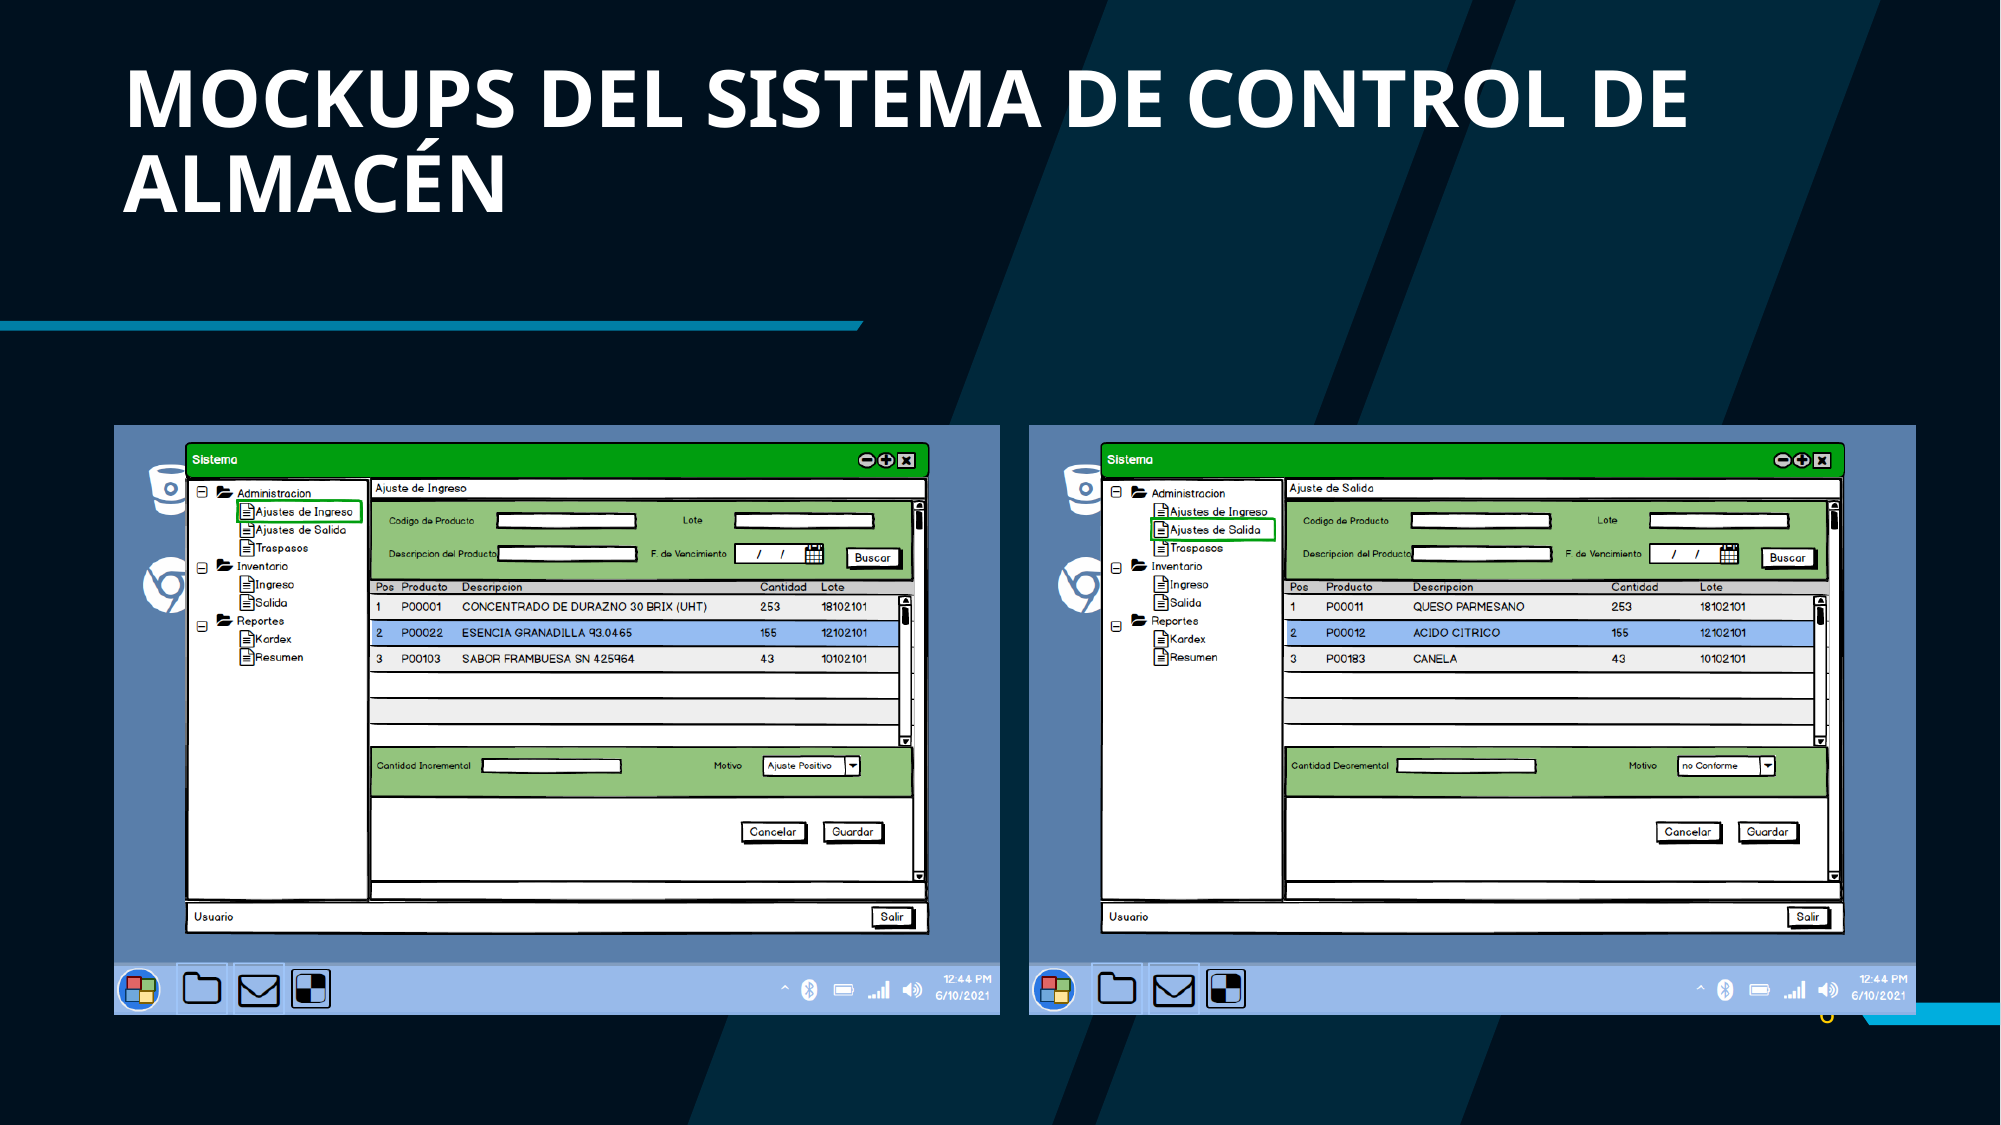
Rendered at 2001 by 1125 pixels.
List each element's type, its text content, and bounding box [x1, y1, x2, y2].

picture [1030, 425, 1916, 1015]
title MOCKUPS DEL SISTEMA DE CONTROL DE ALMACÉN [108, 51, 1892, 238]
slide_number 6 [1760, 1015, 1851, 1045]
picture [114, 425, 999, 1015]
